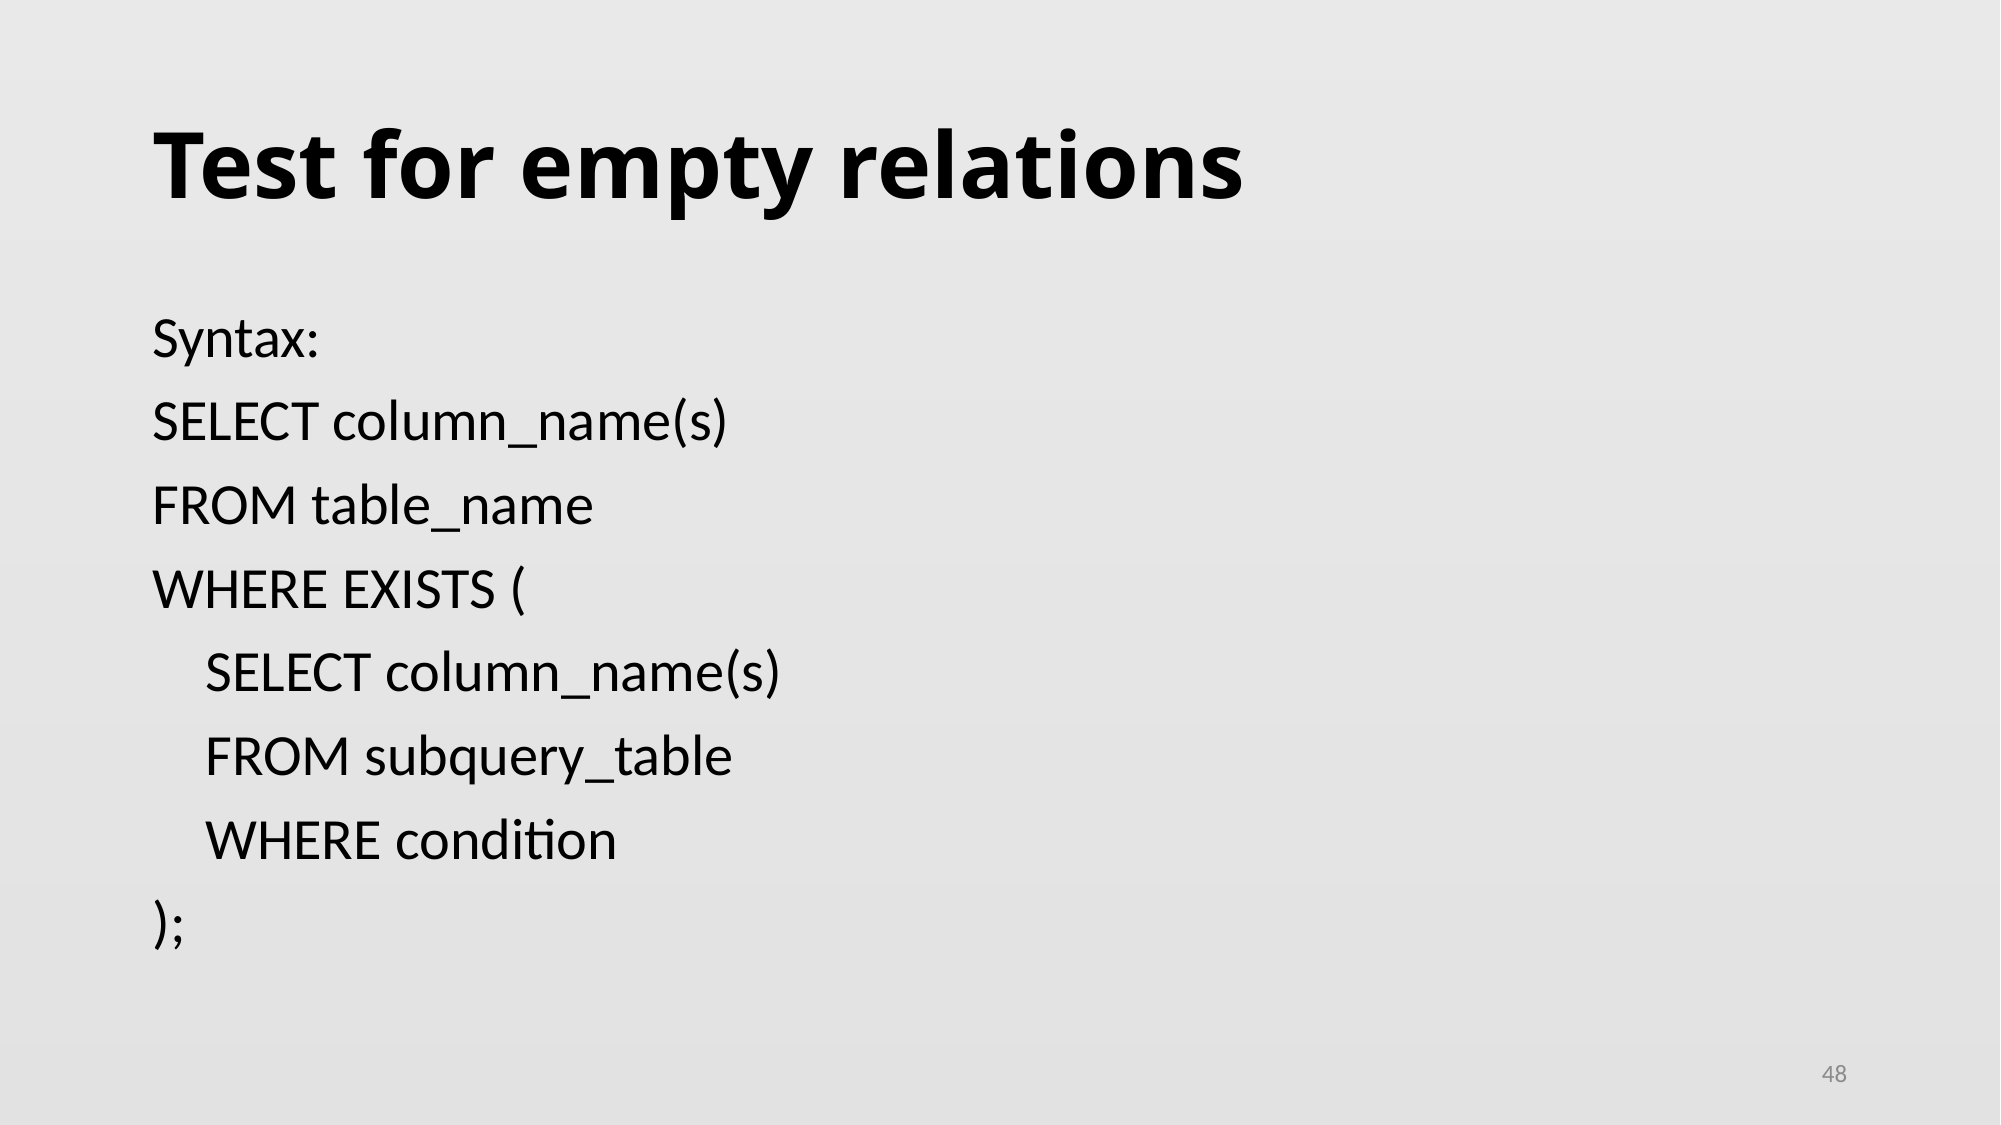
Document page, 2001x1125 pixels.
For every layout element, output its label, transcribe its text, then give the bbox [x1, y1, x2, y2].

title Test for empty relations [137, 59, 1863, 278]
slide_number 48 [1412, 1042, 1863, 1103]
list Syntax: SELECT column_name(s) FROM table_name WHERE EXISTS ( SELECT column_name(s) FROM subquery_table WHERE condition ); [137, 299, 1863, 1014]
